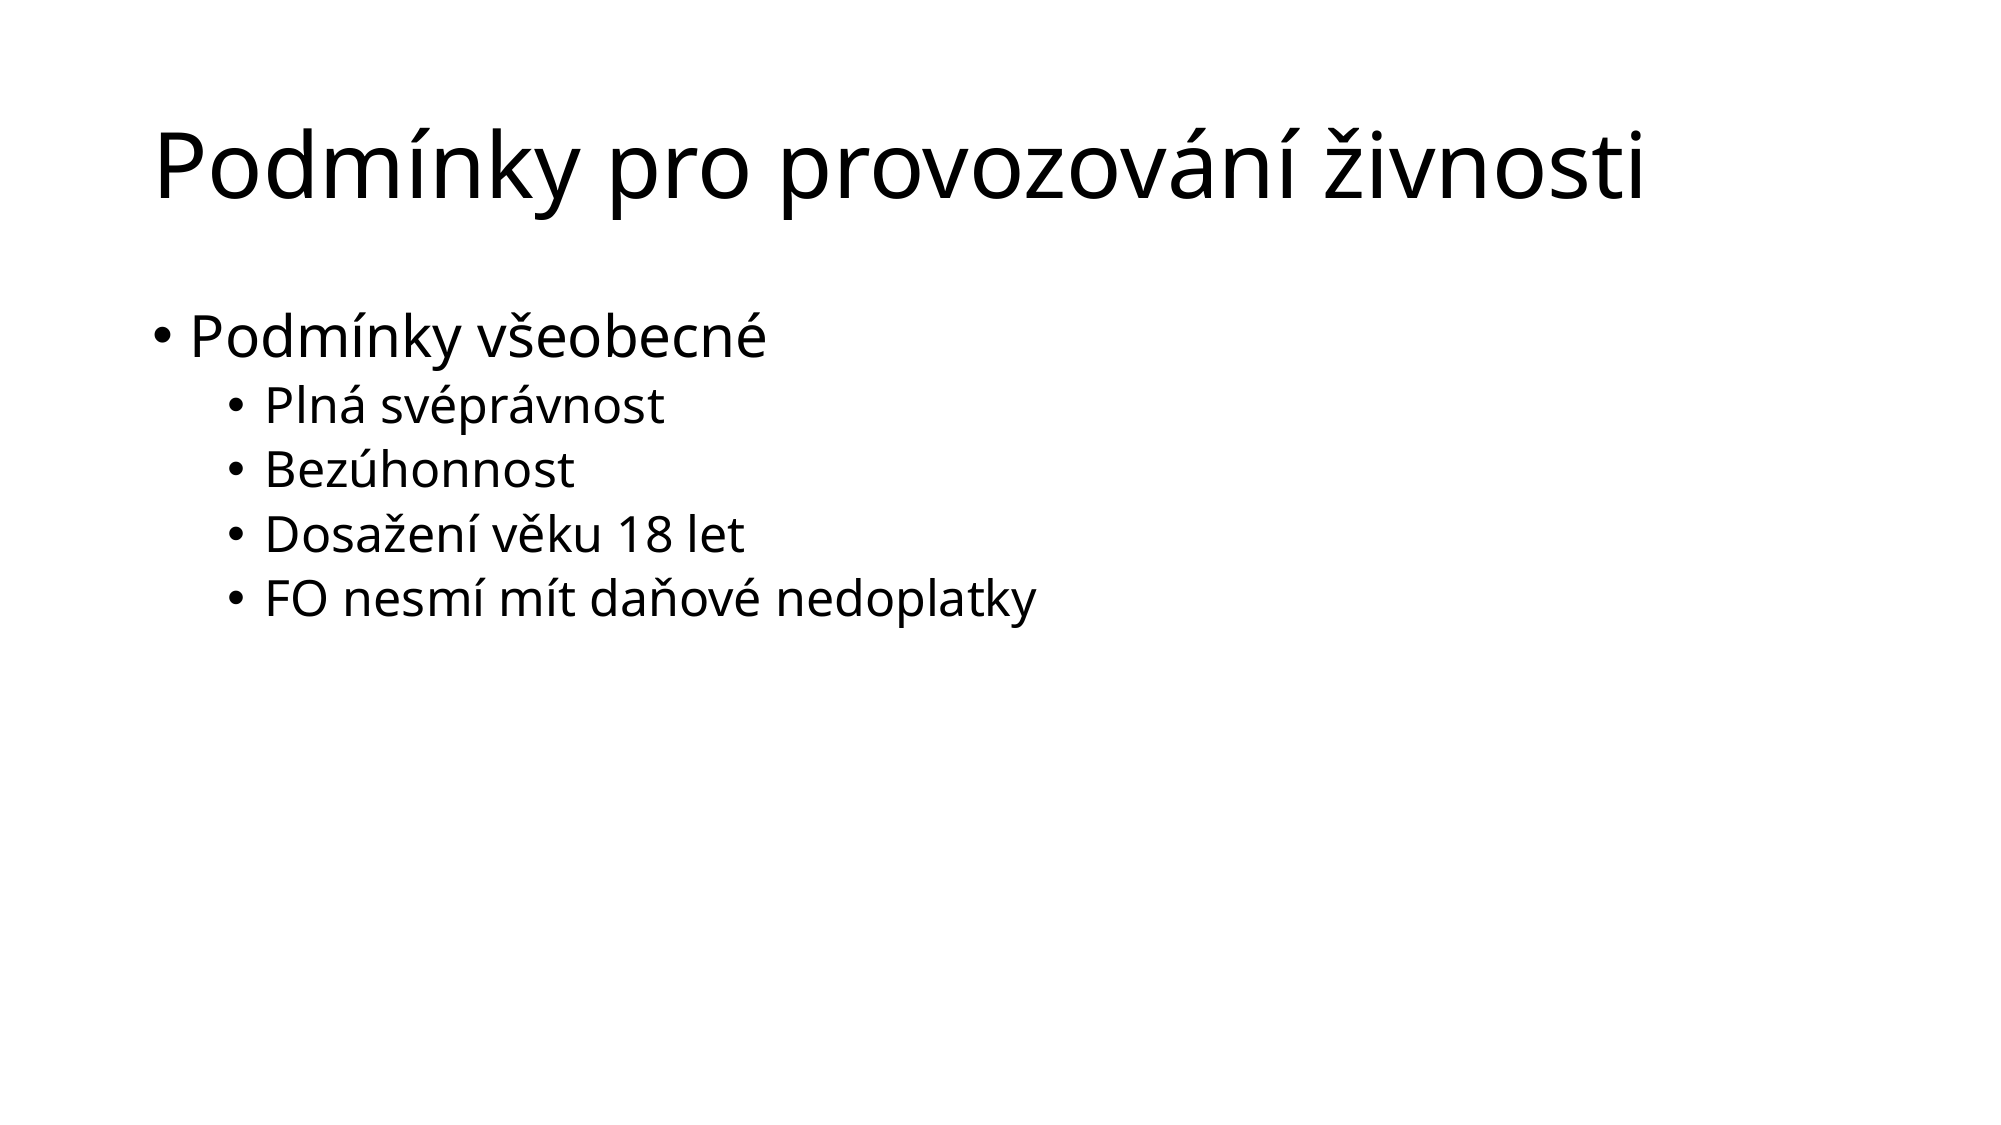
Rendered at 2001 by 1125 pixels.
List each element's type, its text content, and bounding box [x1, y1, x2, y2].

list Podmínky všeobecné Plná svéprávnost Bezúhonnost Dosažení věku 18 let FO nesmí mít daňové nedoplatky [137, 299, 1863, 1014]
title Podmínky pro provozování živnosti [137, 59, 1863, 278]
